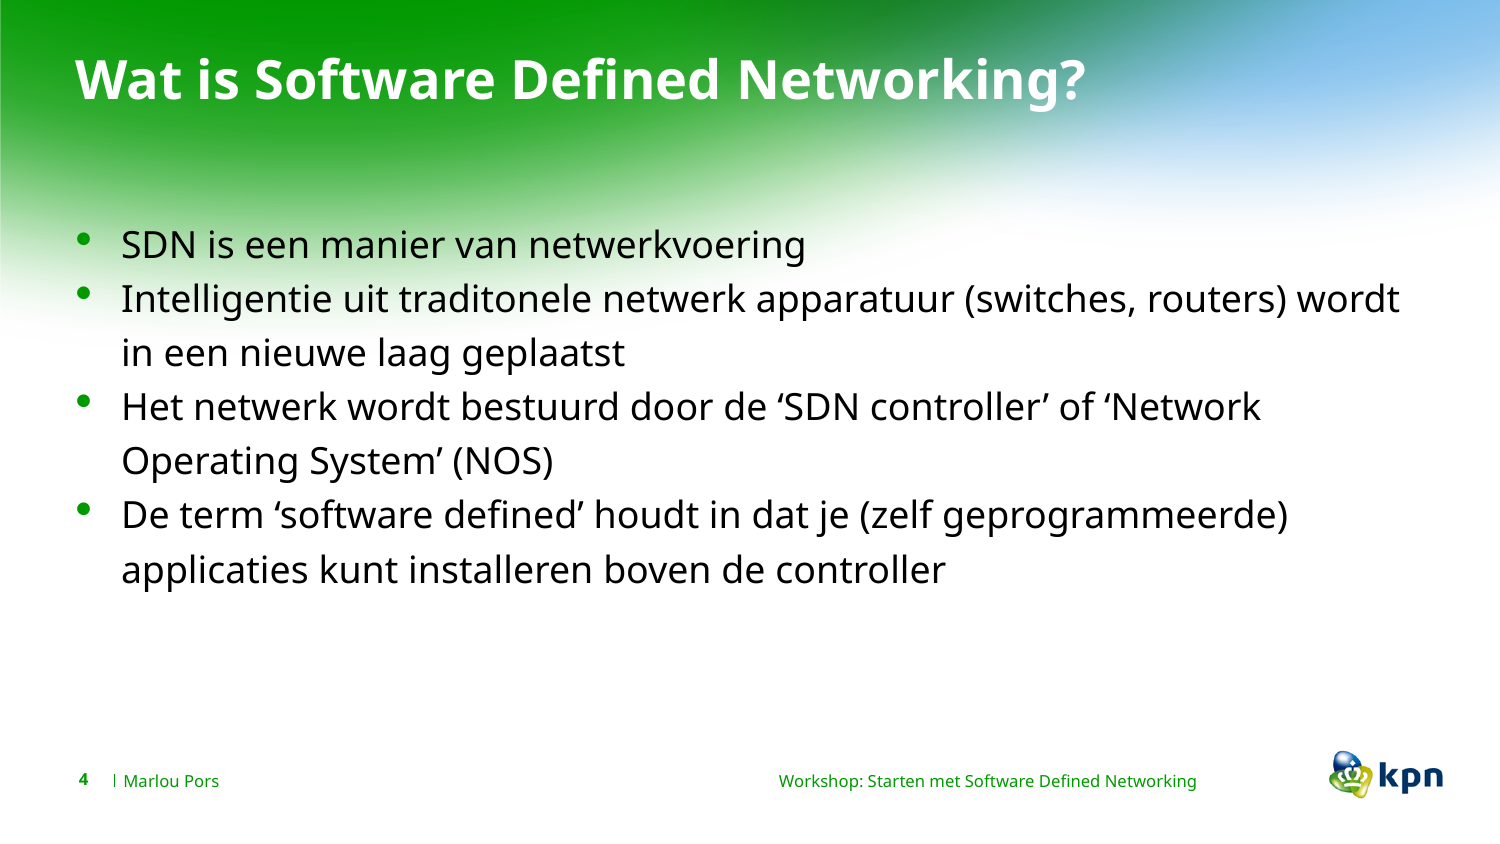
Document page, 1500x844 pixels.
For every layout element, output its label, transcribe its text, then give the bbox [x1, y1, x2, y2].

title Wat is Software Defined Networking? [69, 45, 1443, 109]
footer Marlou Pors [123, 772, 736, 790]
picture [0, 0, 1500, 844]
slide_number Workshop: Starten met Software Defined Networking [778, 771, 1255, 789]
list SDN is een manier van netwerkvoering Intelligentie uit traditonele netwerk apparatuur (switches, routers) wordt in een nieuwe laag geplaatst Het netwerk wordt bestuurd door de ‘SDN controller’ of ‘Network Operating System’ (NOS) De term ‘software defined’ houdt in dat je (zelf geprogrammeerde) applicaties kunt installeren boven de controller [68, 205, 1442, 726]
slide_number 4 [78, 772, 123, 790]
